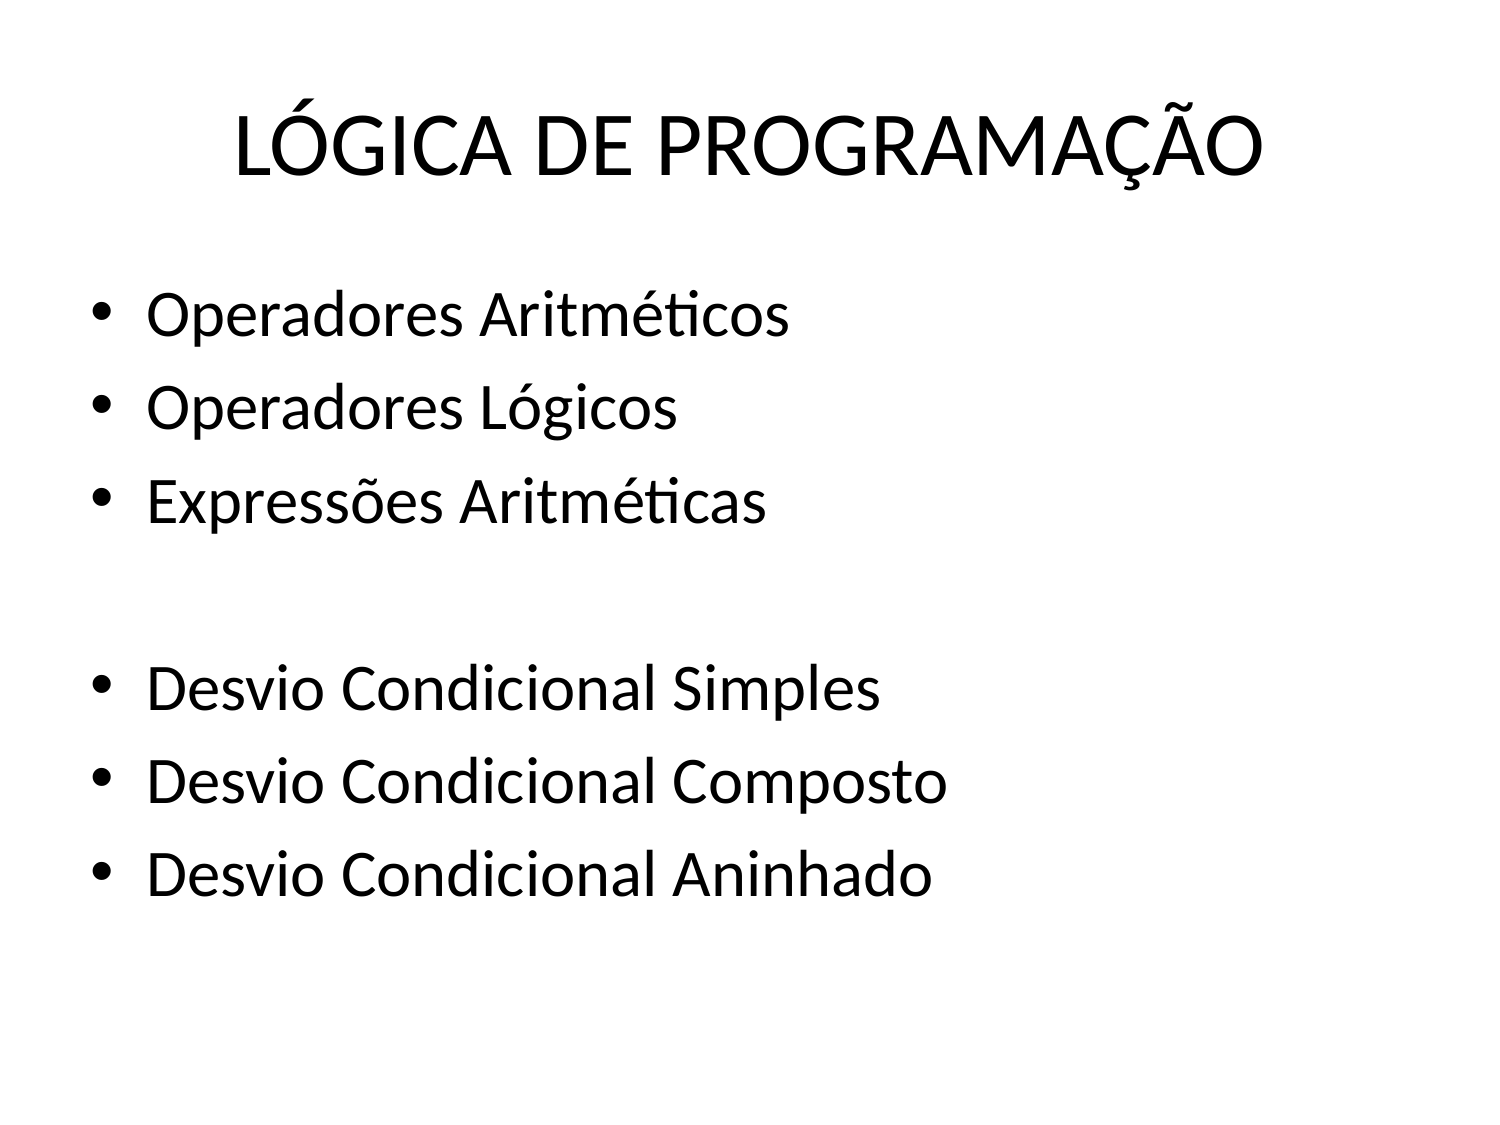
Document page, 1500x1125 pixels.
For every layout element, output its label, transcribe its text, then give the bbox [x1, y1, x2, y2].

title LÓGICA DE PROGRAMAÇÃO [75, 45, 1425, 233]
list Operadores Aritméticos Operadores Lógicos Expressões Aritméticas Desvio Condicional Simples Desvio Condicional Composto Desvio Condicional Aninhado [75, 262, 1425, 1005]
